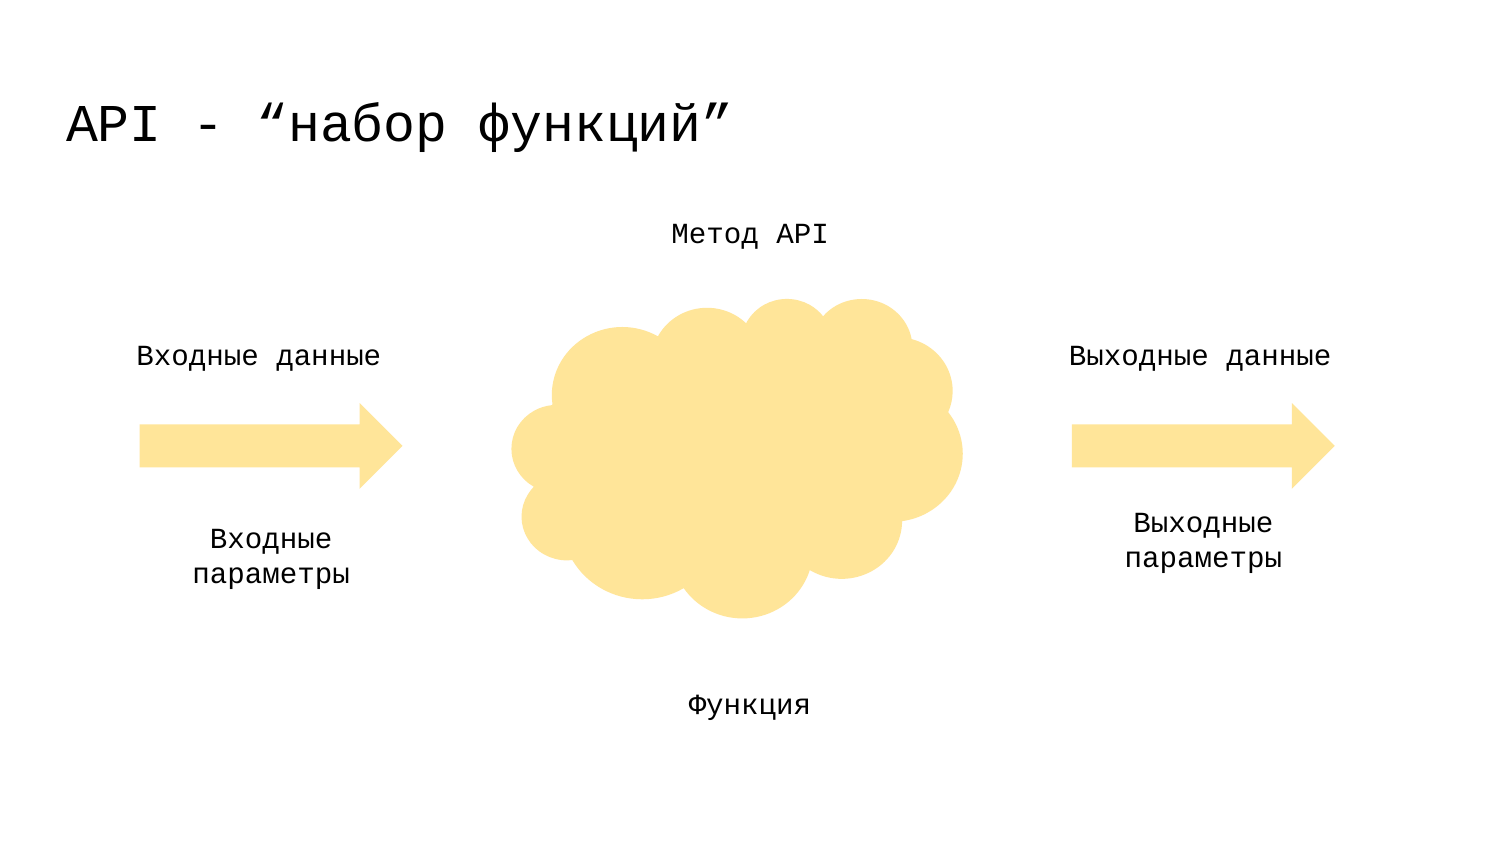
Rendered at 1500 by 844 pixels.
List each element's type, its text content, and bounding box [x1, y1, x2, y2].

text_box Входные данные [121, 321, 421, 387]
text_box Выходные данные [1053, 321, 1353, 387]
text_box [139, 403, 403, 489]
text_box Входные параметры [121, 504, 421, 605]
text_box [1071, 403, 1335, 488]
text_box Выходные параметры [1053, 488, 1353, 589]
text_box Функция [600, 670, 900, 736]
text_box [511, 298, 963, 619]
title API - “набор функций” [51, 72, 1449, 167]
text_box Метод API [600, 199, 900, 265]
